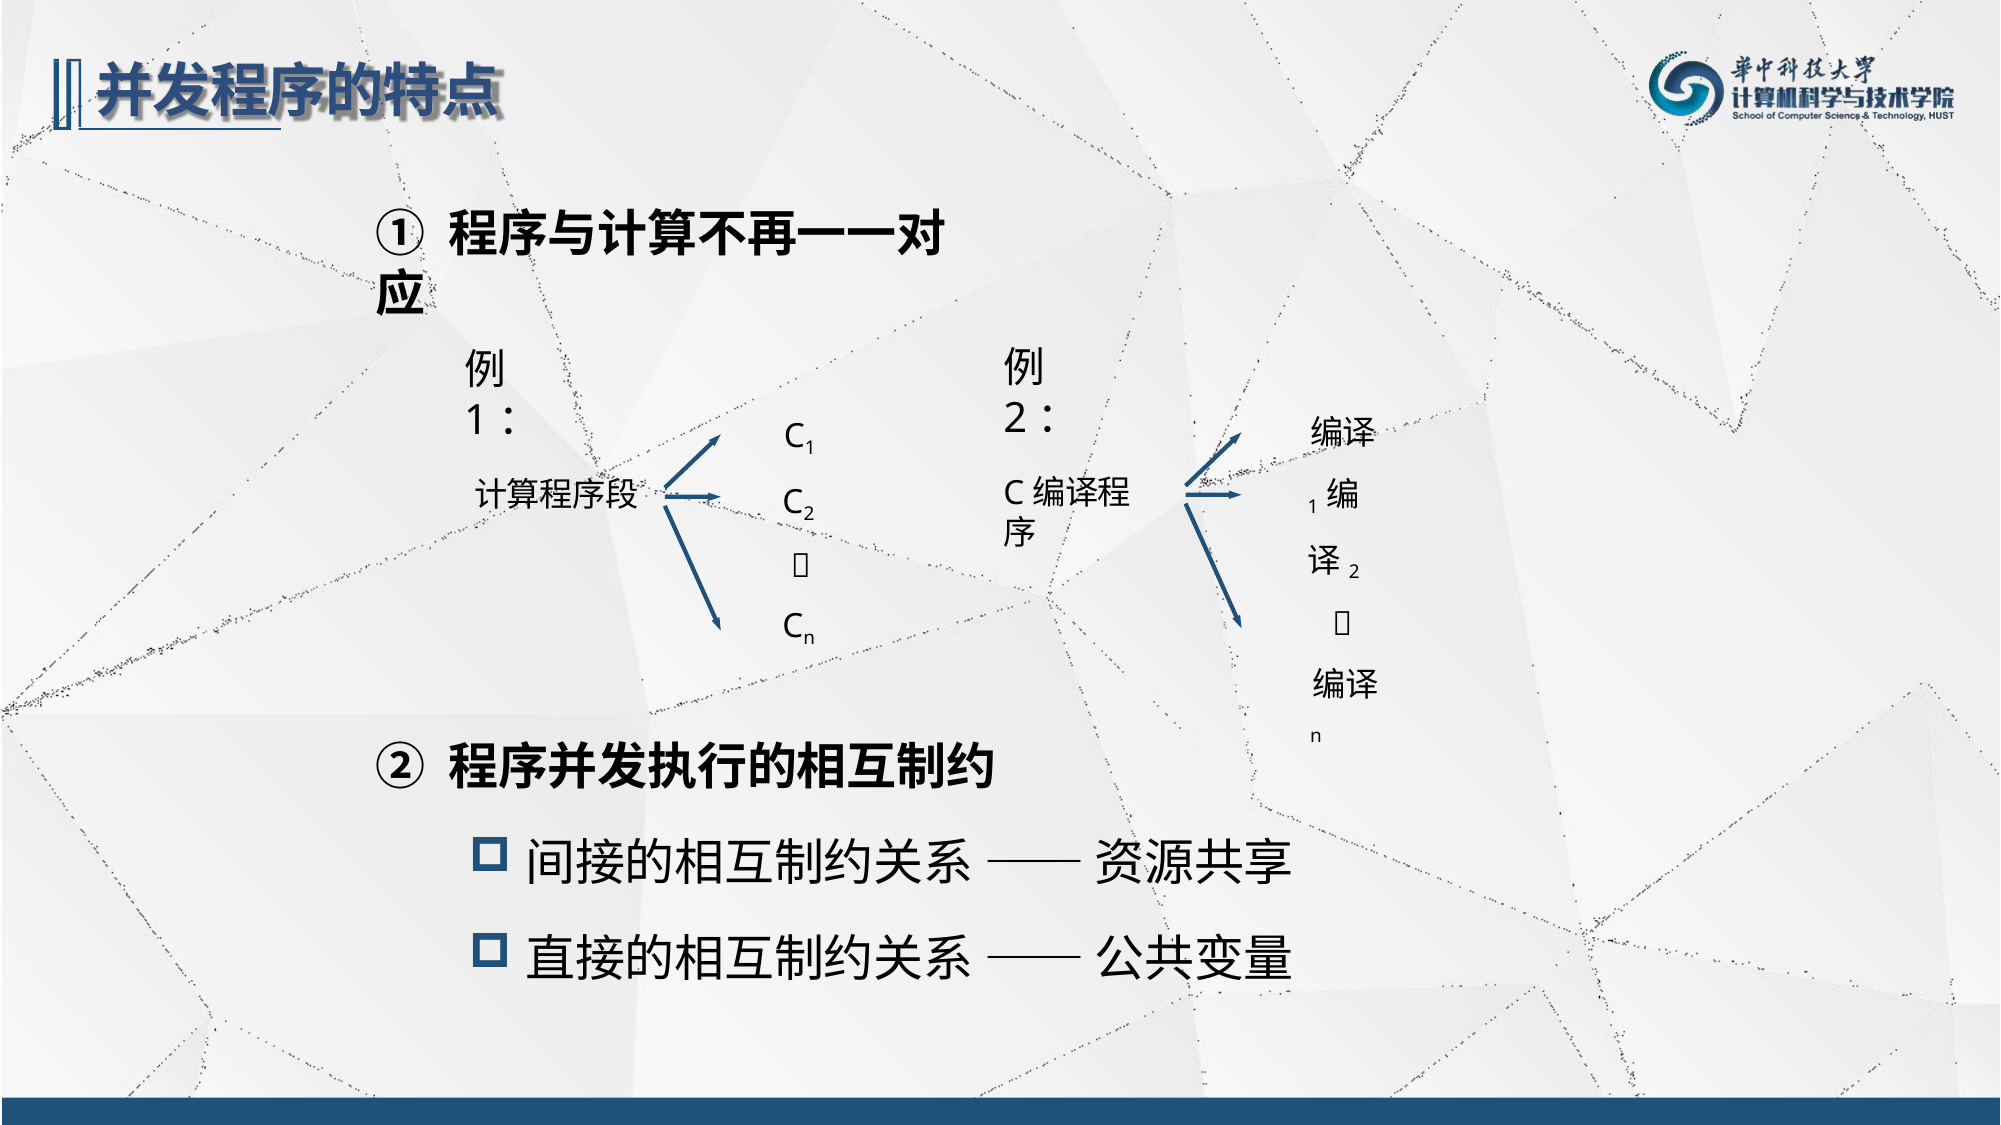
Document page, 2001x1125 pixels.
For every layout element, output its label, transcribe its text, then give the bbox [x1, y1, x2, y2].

text_box 例1： [462, 340, 575, 443]
text_box [662, 504, 721, 631]
text_box [663, 434, 721, 490]
text_box C编译程序 [1001, 469, 1161, 551]
text_box [1183, 502, 1242, 629]
text_box C1 C2  Cn [772, 390, 824, 649]
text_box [58, 35, 544, 166]
title 并发程序的特点 [92, 174, 505, 241]
text_box 计算程序段 [472, 470, 643, 513]
text_box ① 程序与计算不再一一对应 [373, 199, 993, 322]
text_box ② 程序并发执行的相互制约 间接的相互制约关系 —— 资源共享 直接的相互制约关系 —— 公共变量 [373, 732, 1316, 987]
text_box [1184, 432, 1242, 488]
text_box 例2： [1001, 338, 1114, 441]
text_box 编译1编译2  编译n [1301, 388, 1397, 746]
picture [0, 0, 2000, 1125]
text_box [1185, 490, 1242, 500]
text_box [664, 492, 721, 502]
